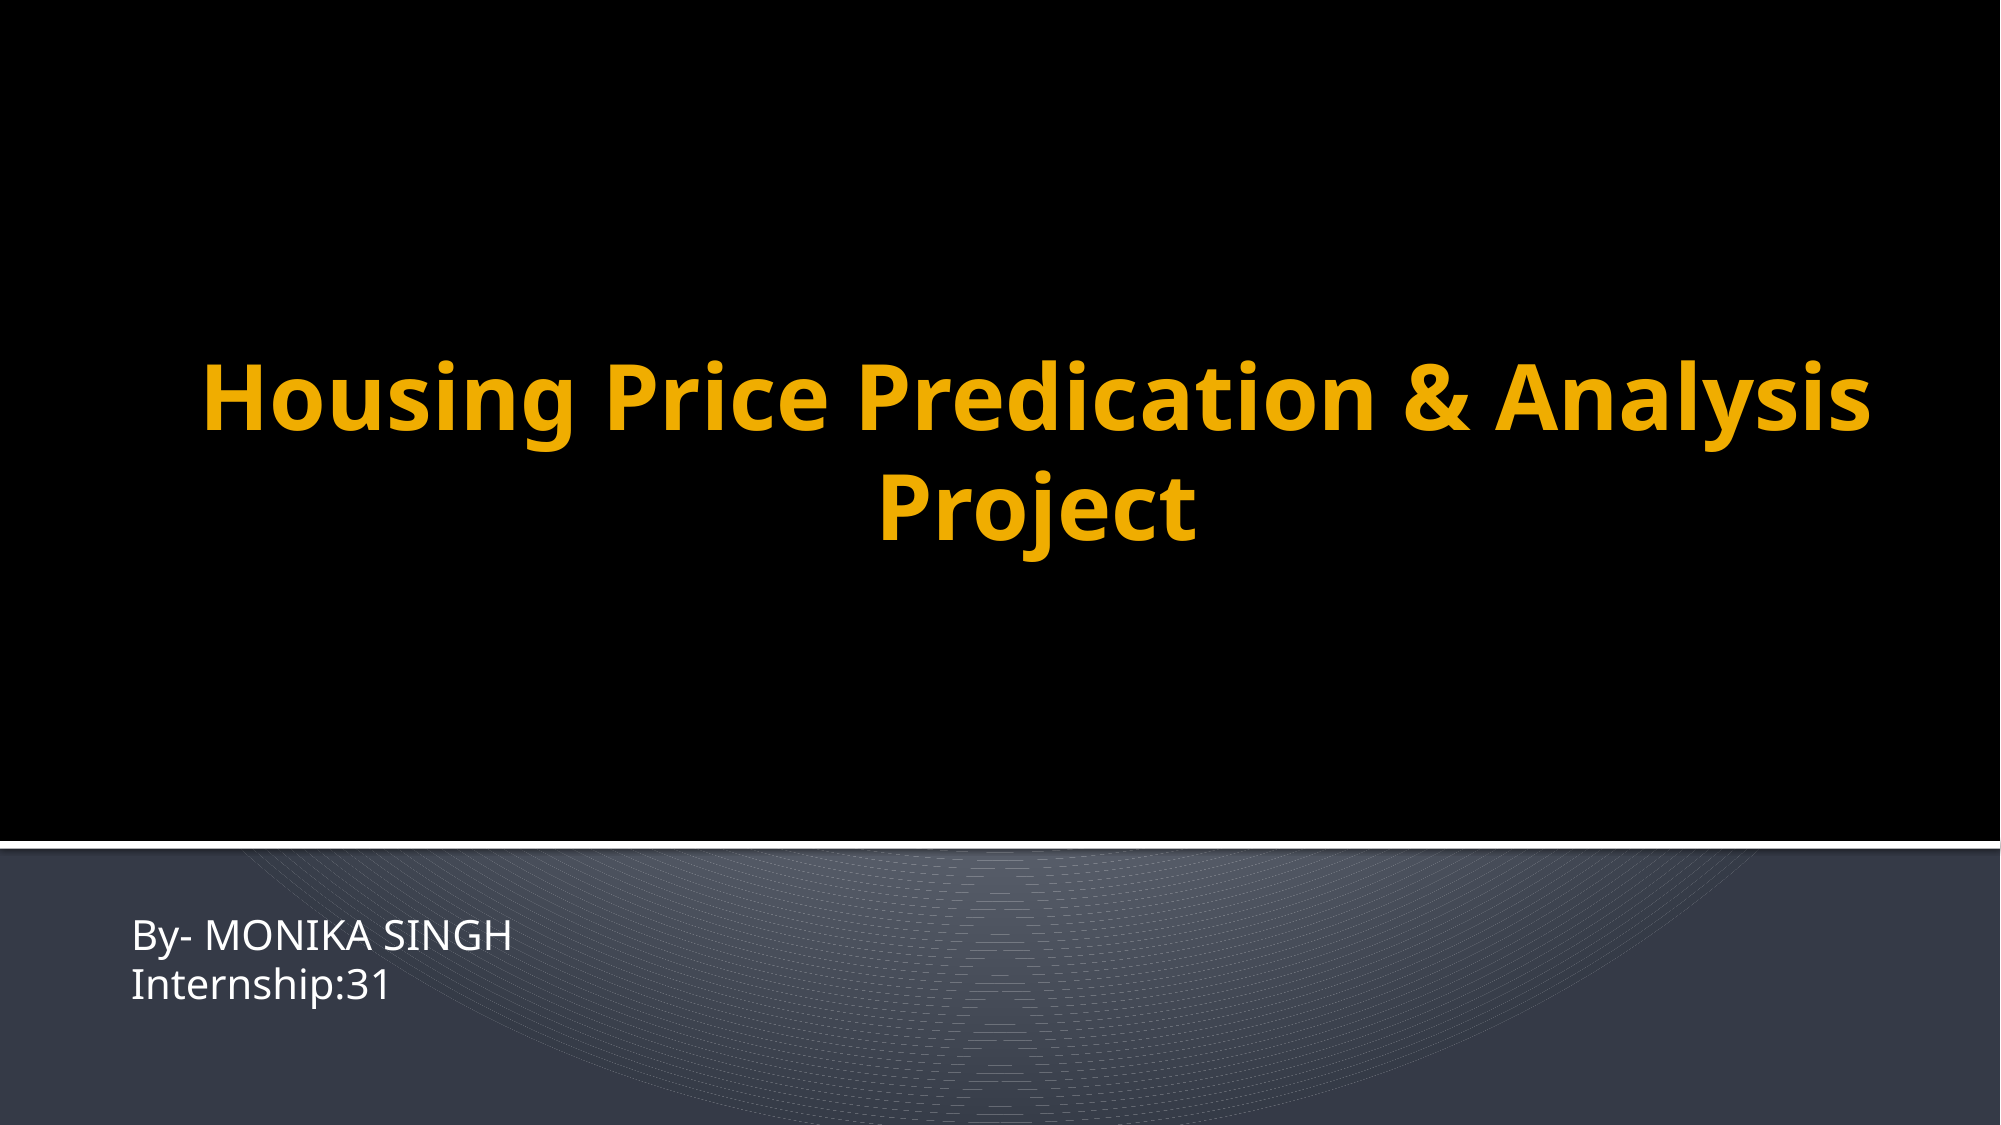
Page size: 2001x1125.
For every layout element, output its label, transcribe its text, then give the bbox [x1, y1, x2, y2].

subtitle By- MONIKA SINGH Internship:31 [111, 878, 1448, 1059]
title Housing Price Predication & Analysis Project [150, 338, 1917, 628]
